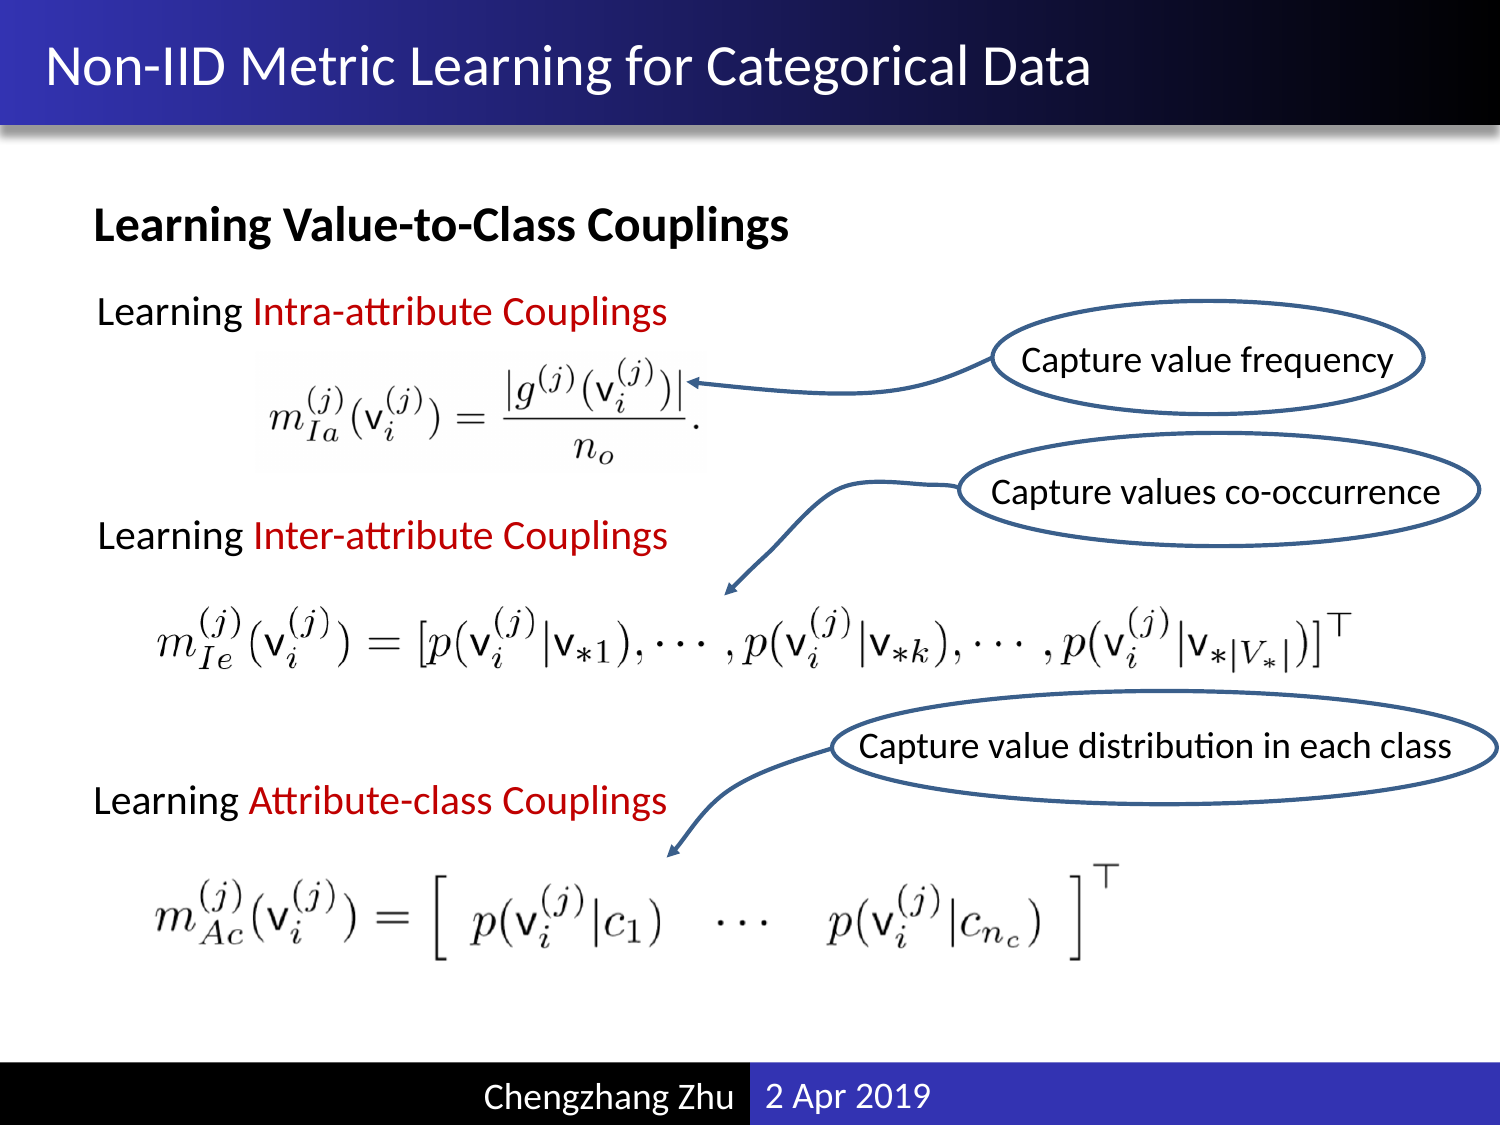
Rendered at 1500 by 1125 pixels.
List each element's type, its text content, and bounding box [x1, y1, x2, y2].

picture [255, 350, 707, 473]
text_box Learning Attribute-class Couplings [78, 765, 683, 831]
text_box Learning Value-to-Class Couplings [78, 184, 806, 260]
text_box [670, 748, 826, 847]
text_box [711, 357, 987, 396]
title Non-IID Metric Learning for Categorical Data [0, 0, 1463, 126]
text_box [958, 432, 1480, 547]
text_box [992, 300, 1424, 415]
picture [142, 848, 1129, 984]
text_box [831, 690, 1498, 805]
picture [142, 600, 1357, 676]
text_box [724, 479, 953, 596]
text_box Learning Inter-attribute Couplings [82, 500, 684, 566]
text_box Learning Intra-attribute Couplings [82, 276, 683, 341]
